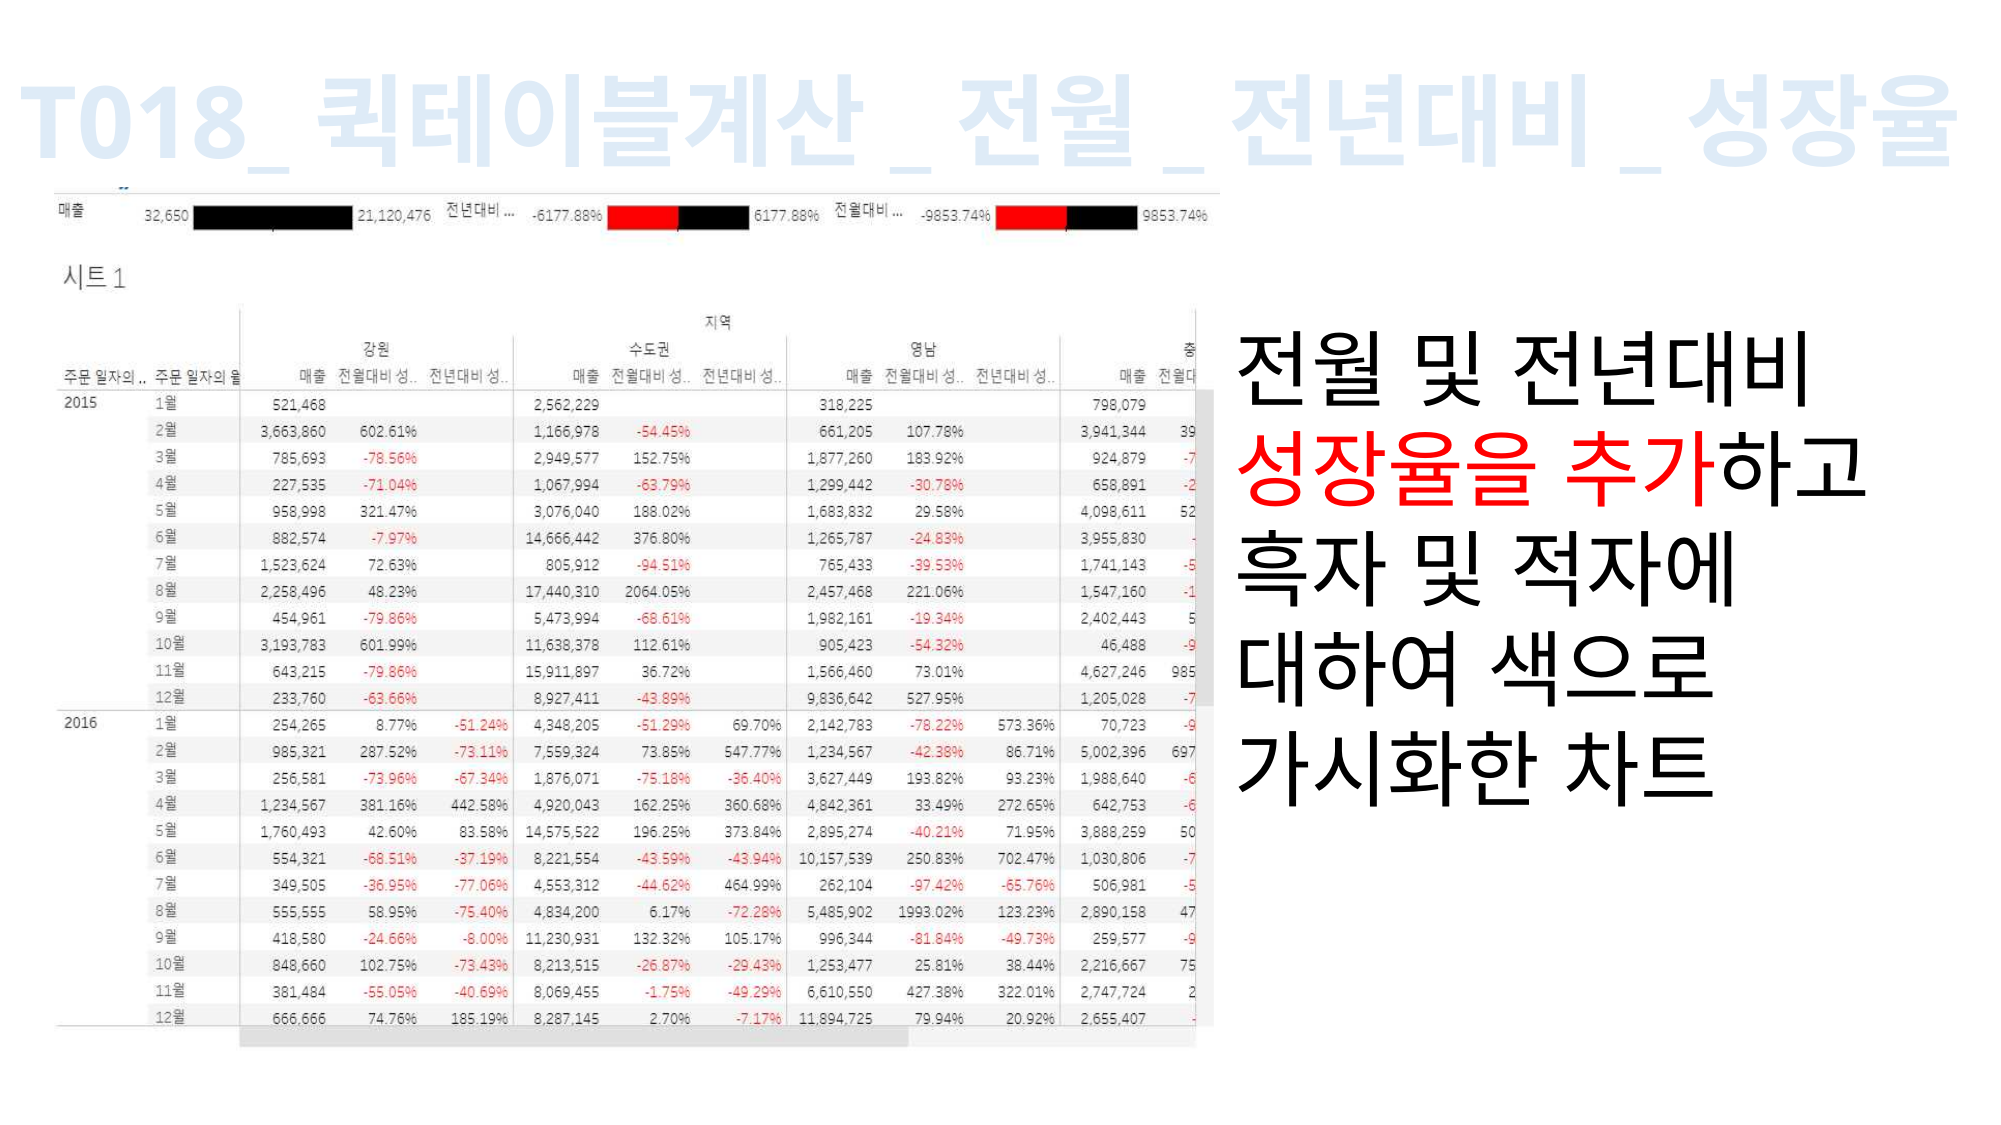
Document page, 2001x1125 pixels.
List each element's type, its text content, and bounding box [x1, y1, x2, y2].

picture [54, 187, 1220, 1052]
text_box T018_퀵테이블계산_전월_전년대비_성장율 [4, 51, 1977, 186]
text_box 전월 및 전년대비 성장율을 추가하고 흑자 및 적자에 대하여 색으로 가시화한 차트 [1220, 309, 1967, 825]
